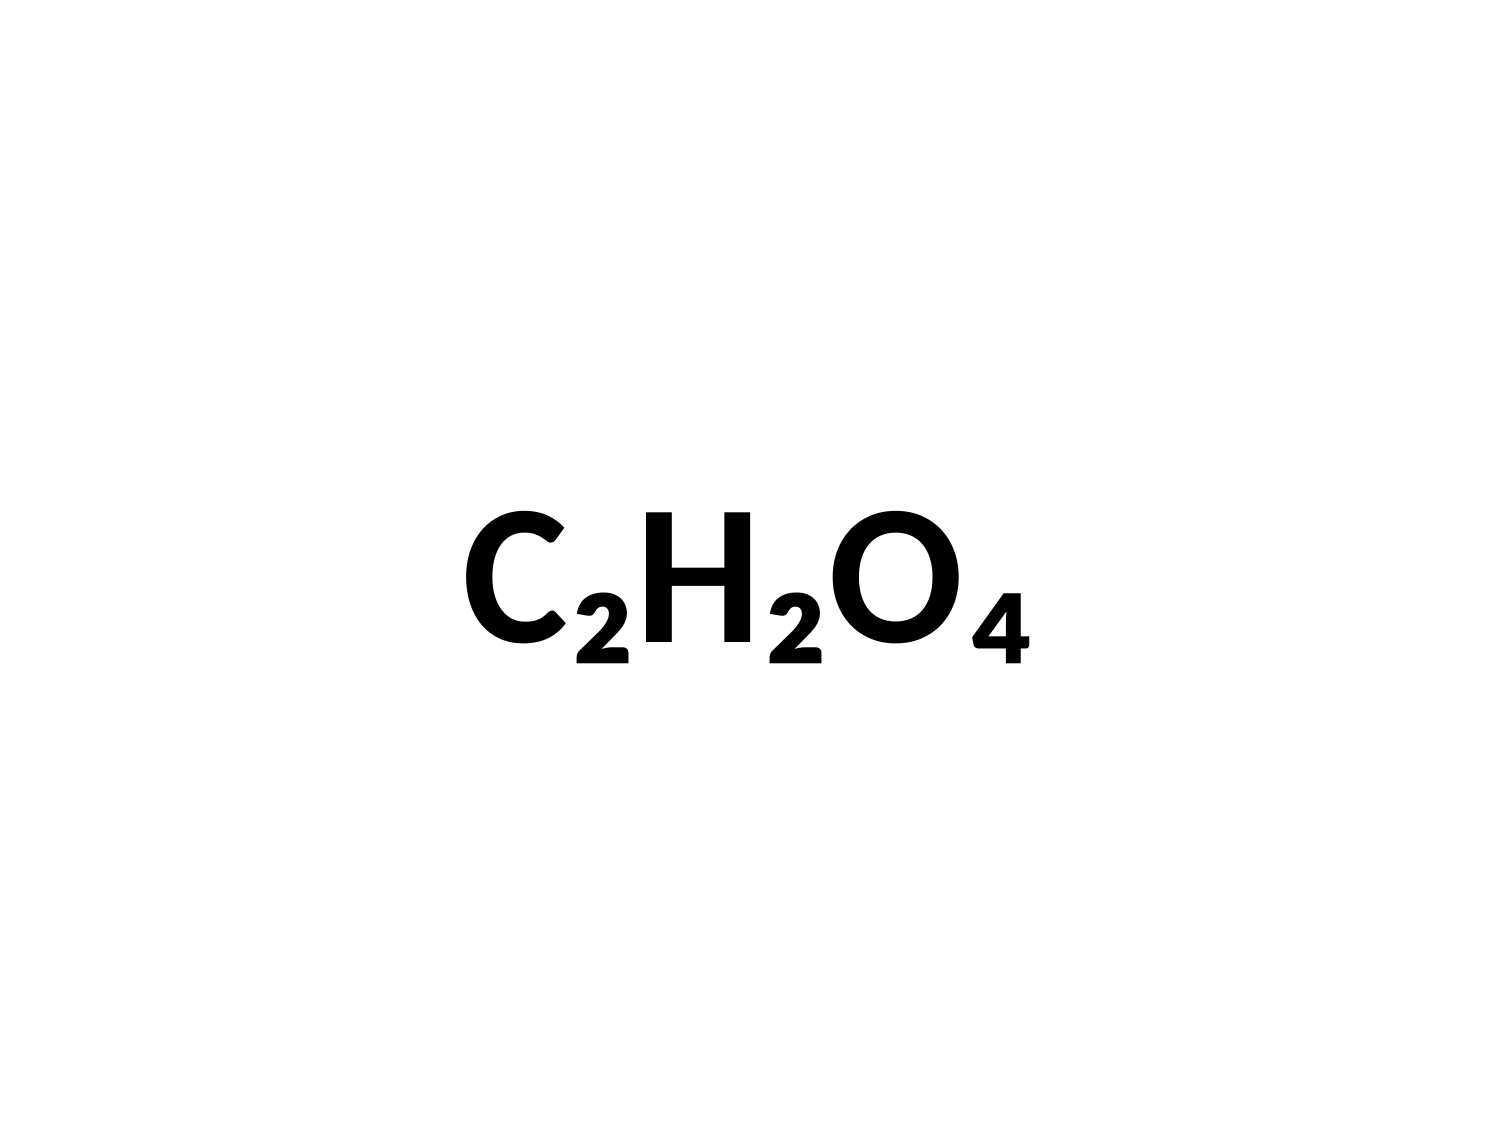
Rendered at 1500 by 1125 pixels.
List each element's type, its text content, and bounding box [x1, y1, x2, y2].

text_box C₂H₂O₄ [0, 435, 1500, 690]
